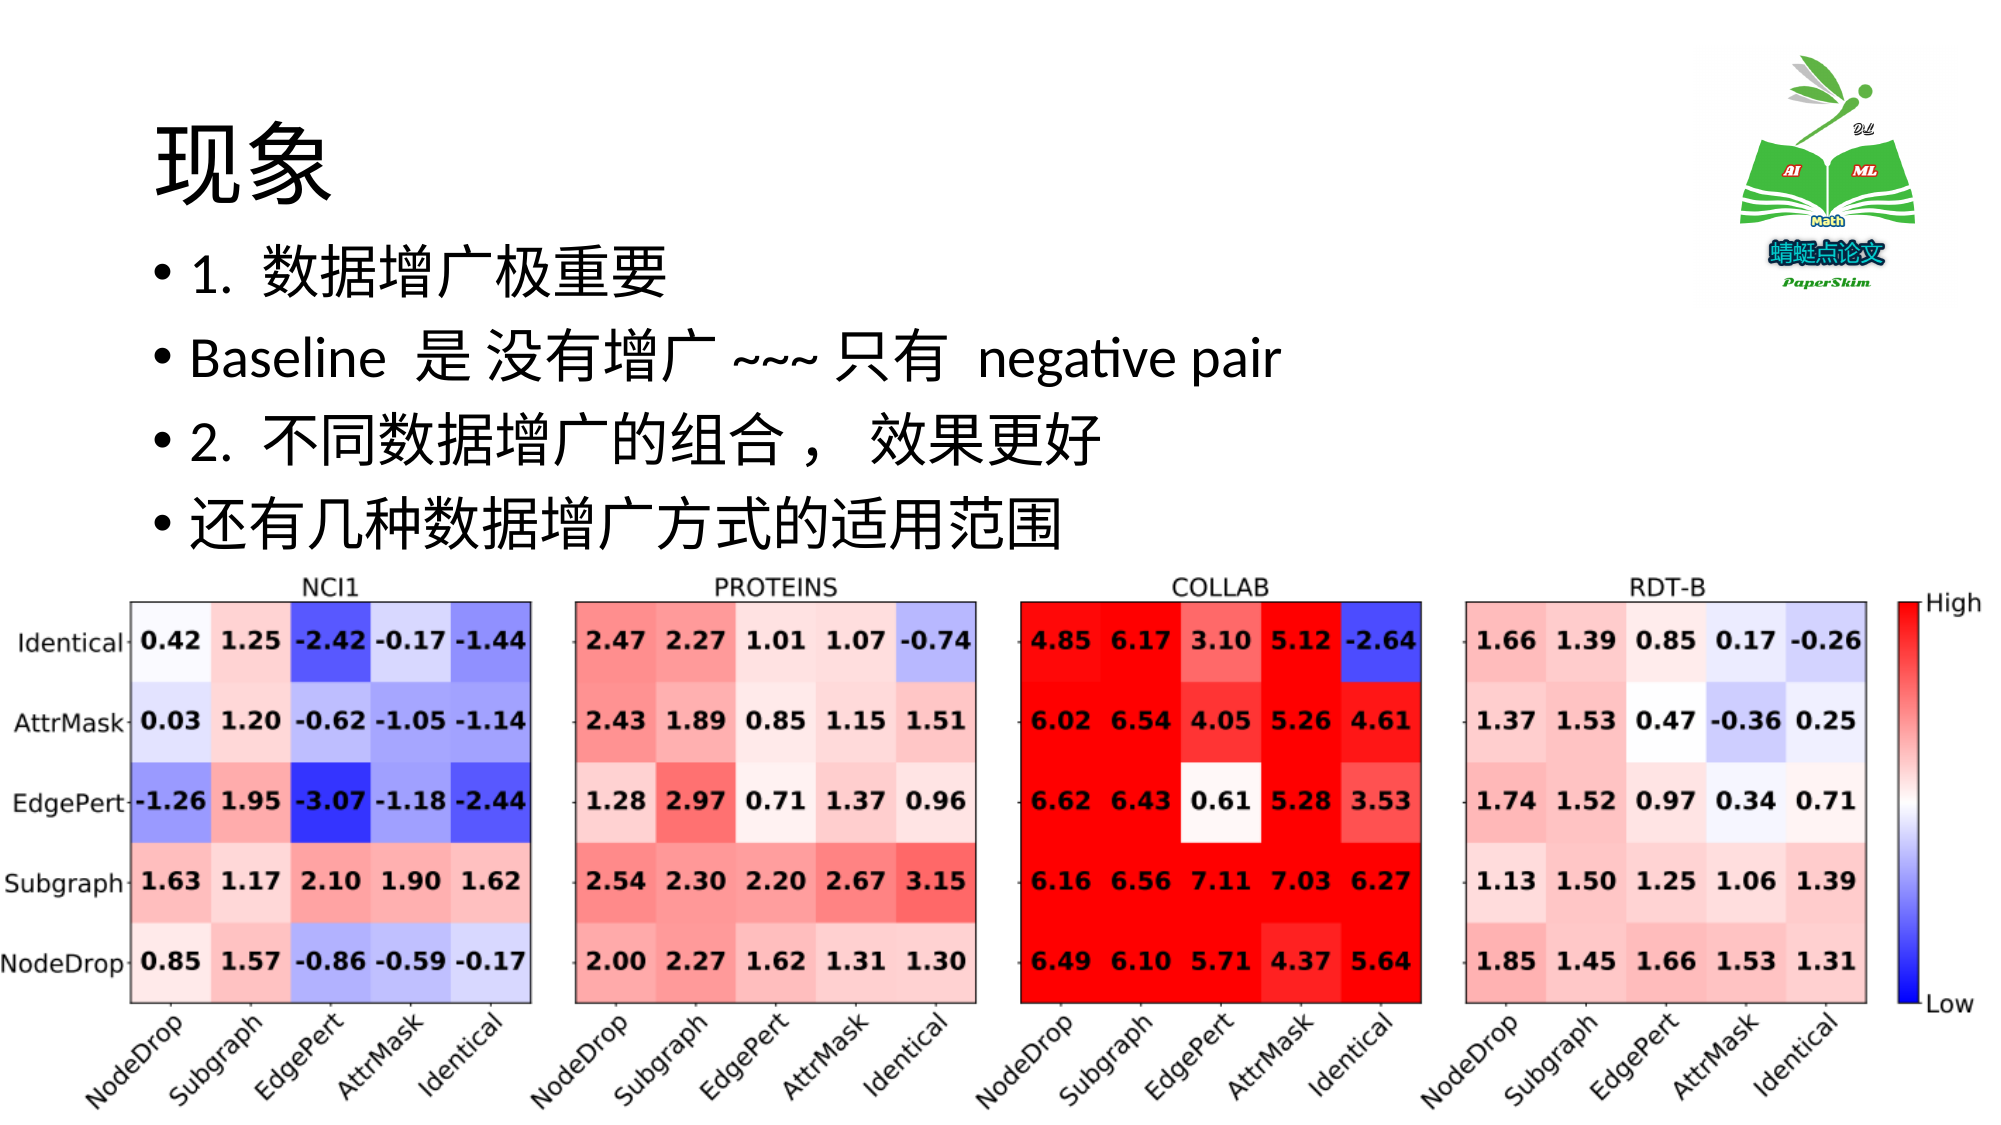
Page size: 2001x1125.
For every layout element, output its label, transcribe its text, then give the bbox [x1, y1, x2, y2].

title 现象 [137, 59, 1863, 236]
picture [1693, 45, 1958, 308]
picture [0, 562, 2000, 1120]
list 1. 数据增广极重要 Baseline 是 没有增广~~~只有 negative pair 2. 不同数据增广的组合 ， 效果更好 还有几种数据增广方式的适用范围 [137, 236, 1863, 562]
